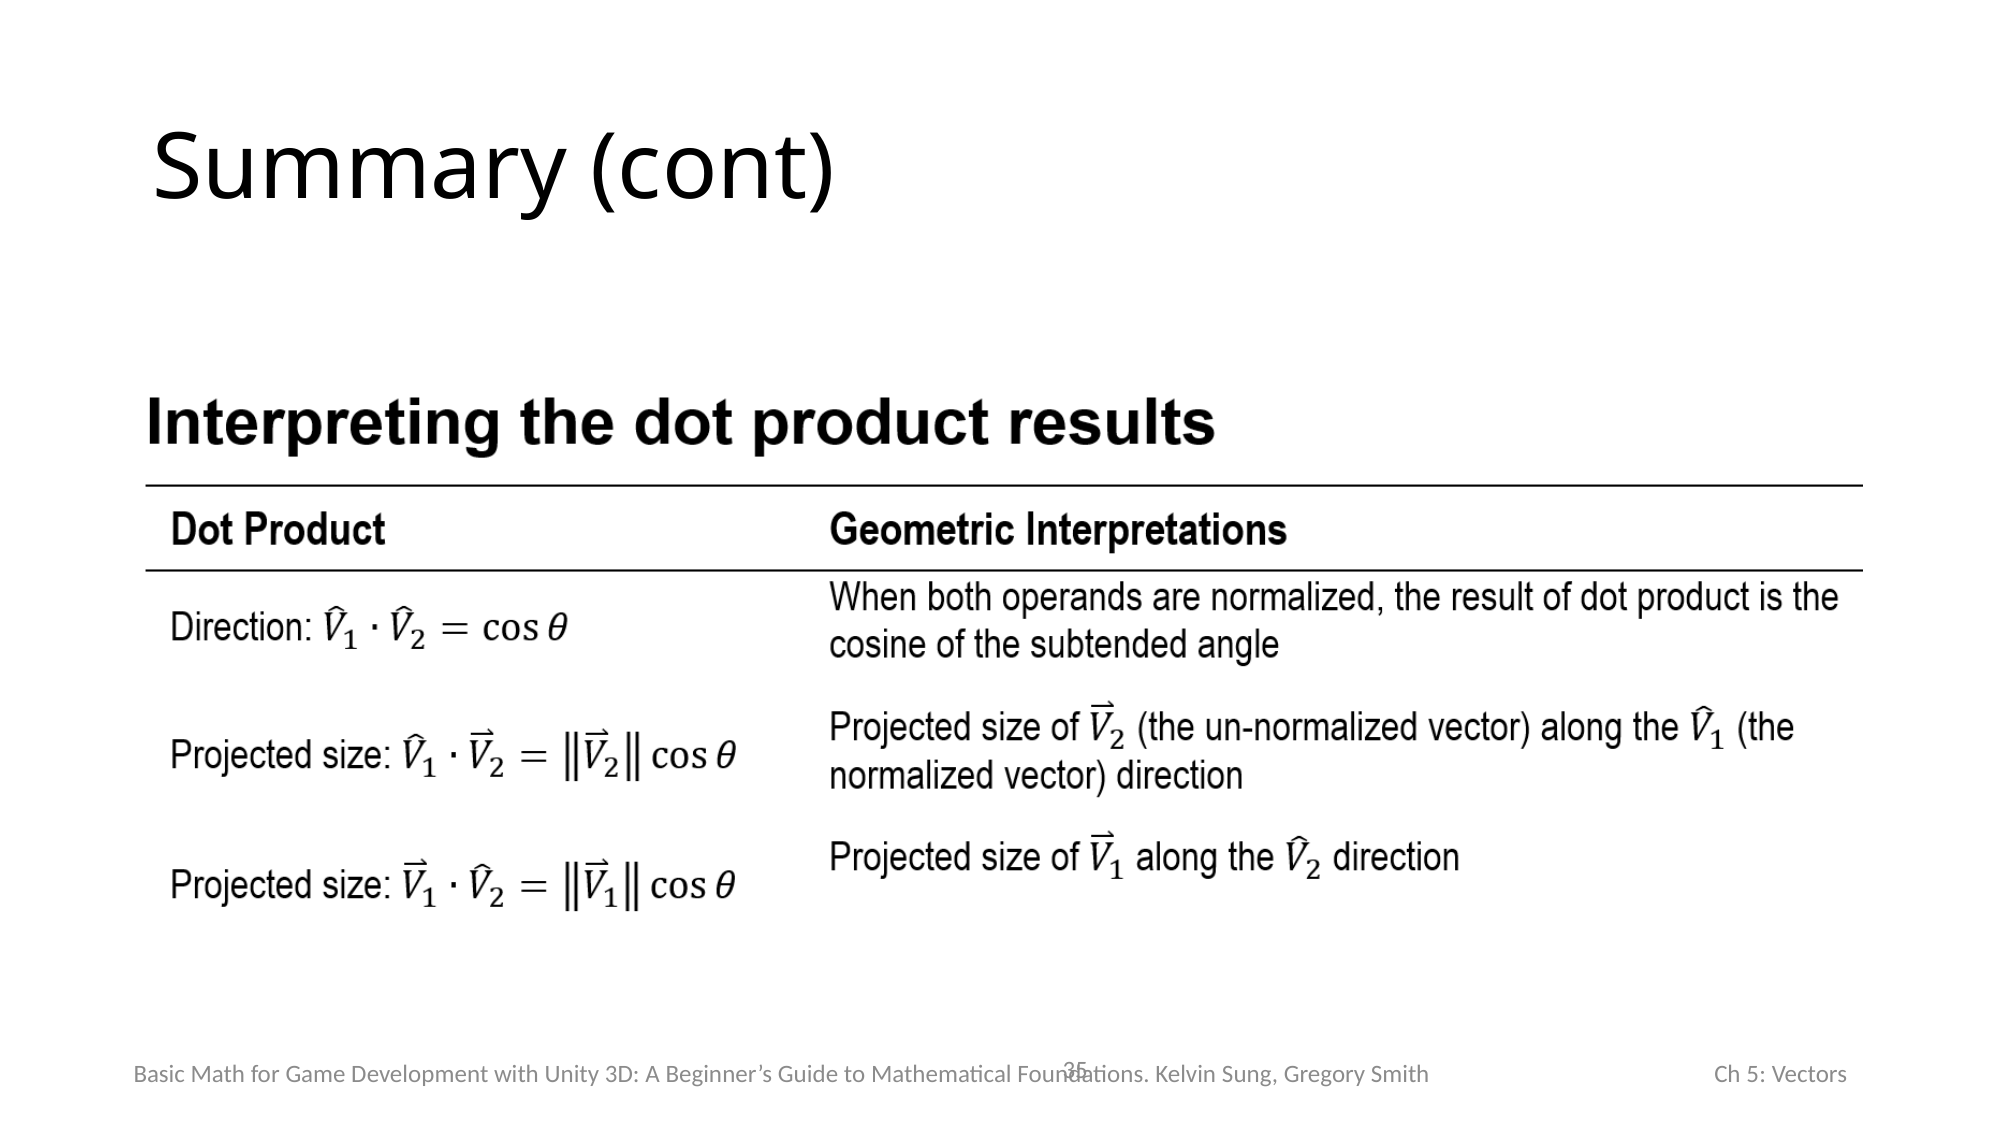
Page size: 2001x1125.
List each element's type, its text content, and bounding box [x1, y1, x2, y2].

title Summary (cont) [137, 59, 1863, 278]
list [137, 361, 1863, 952]
